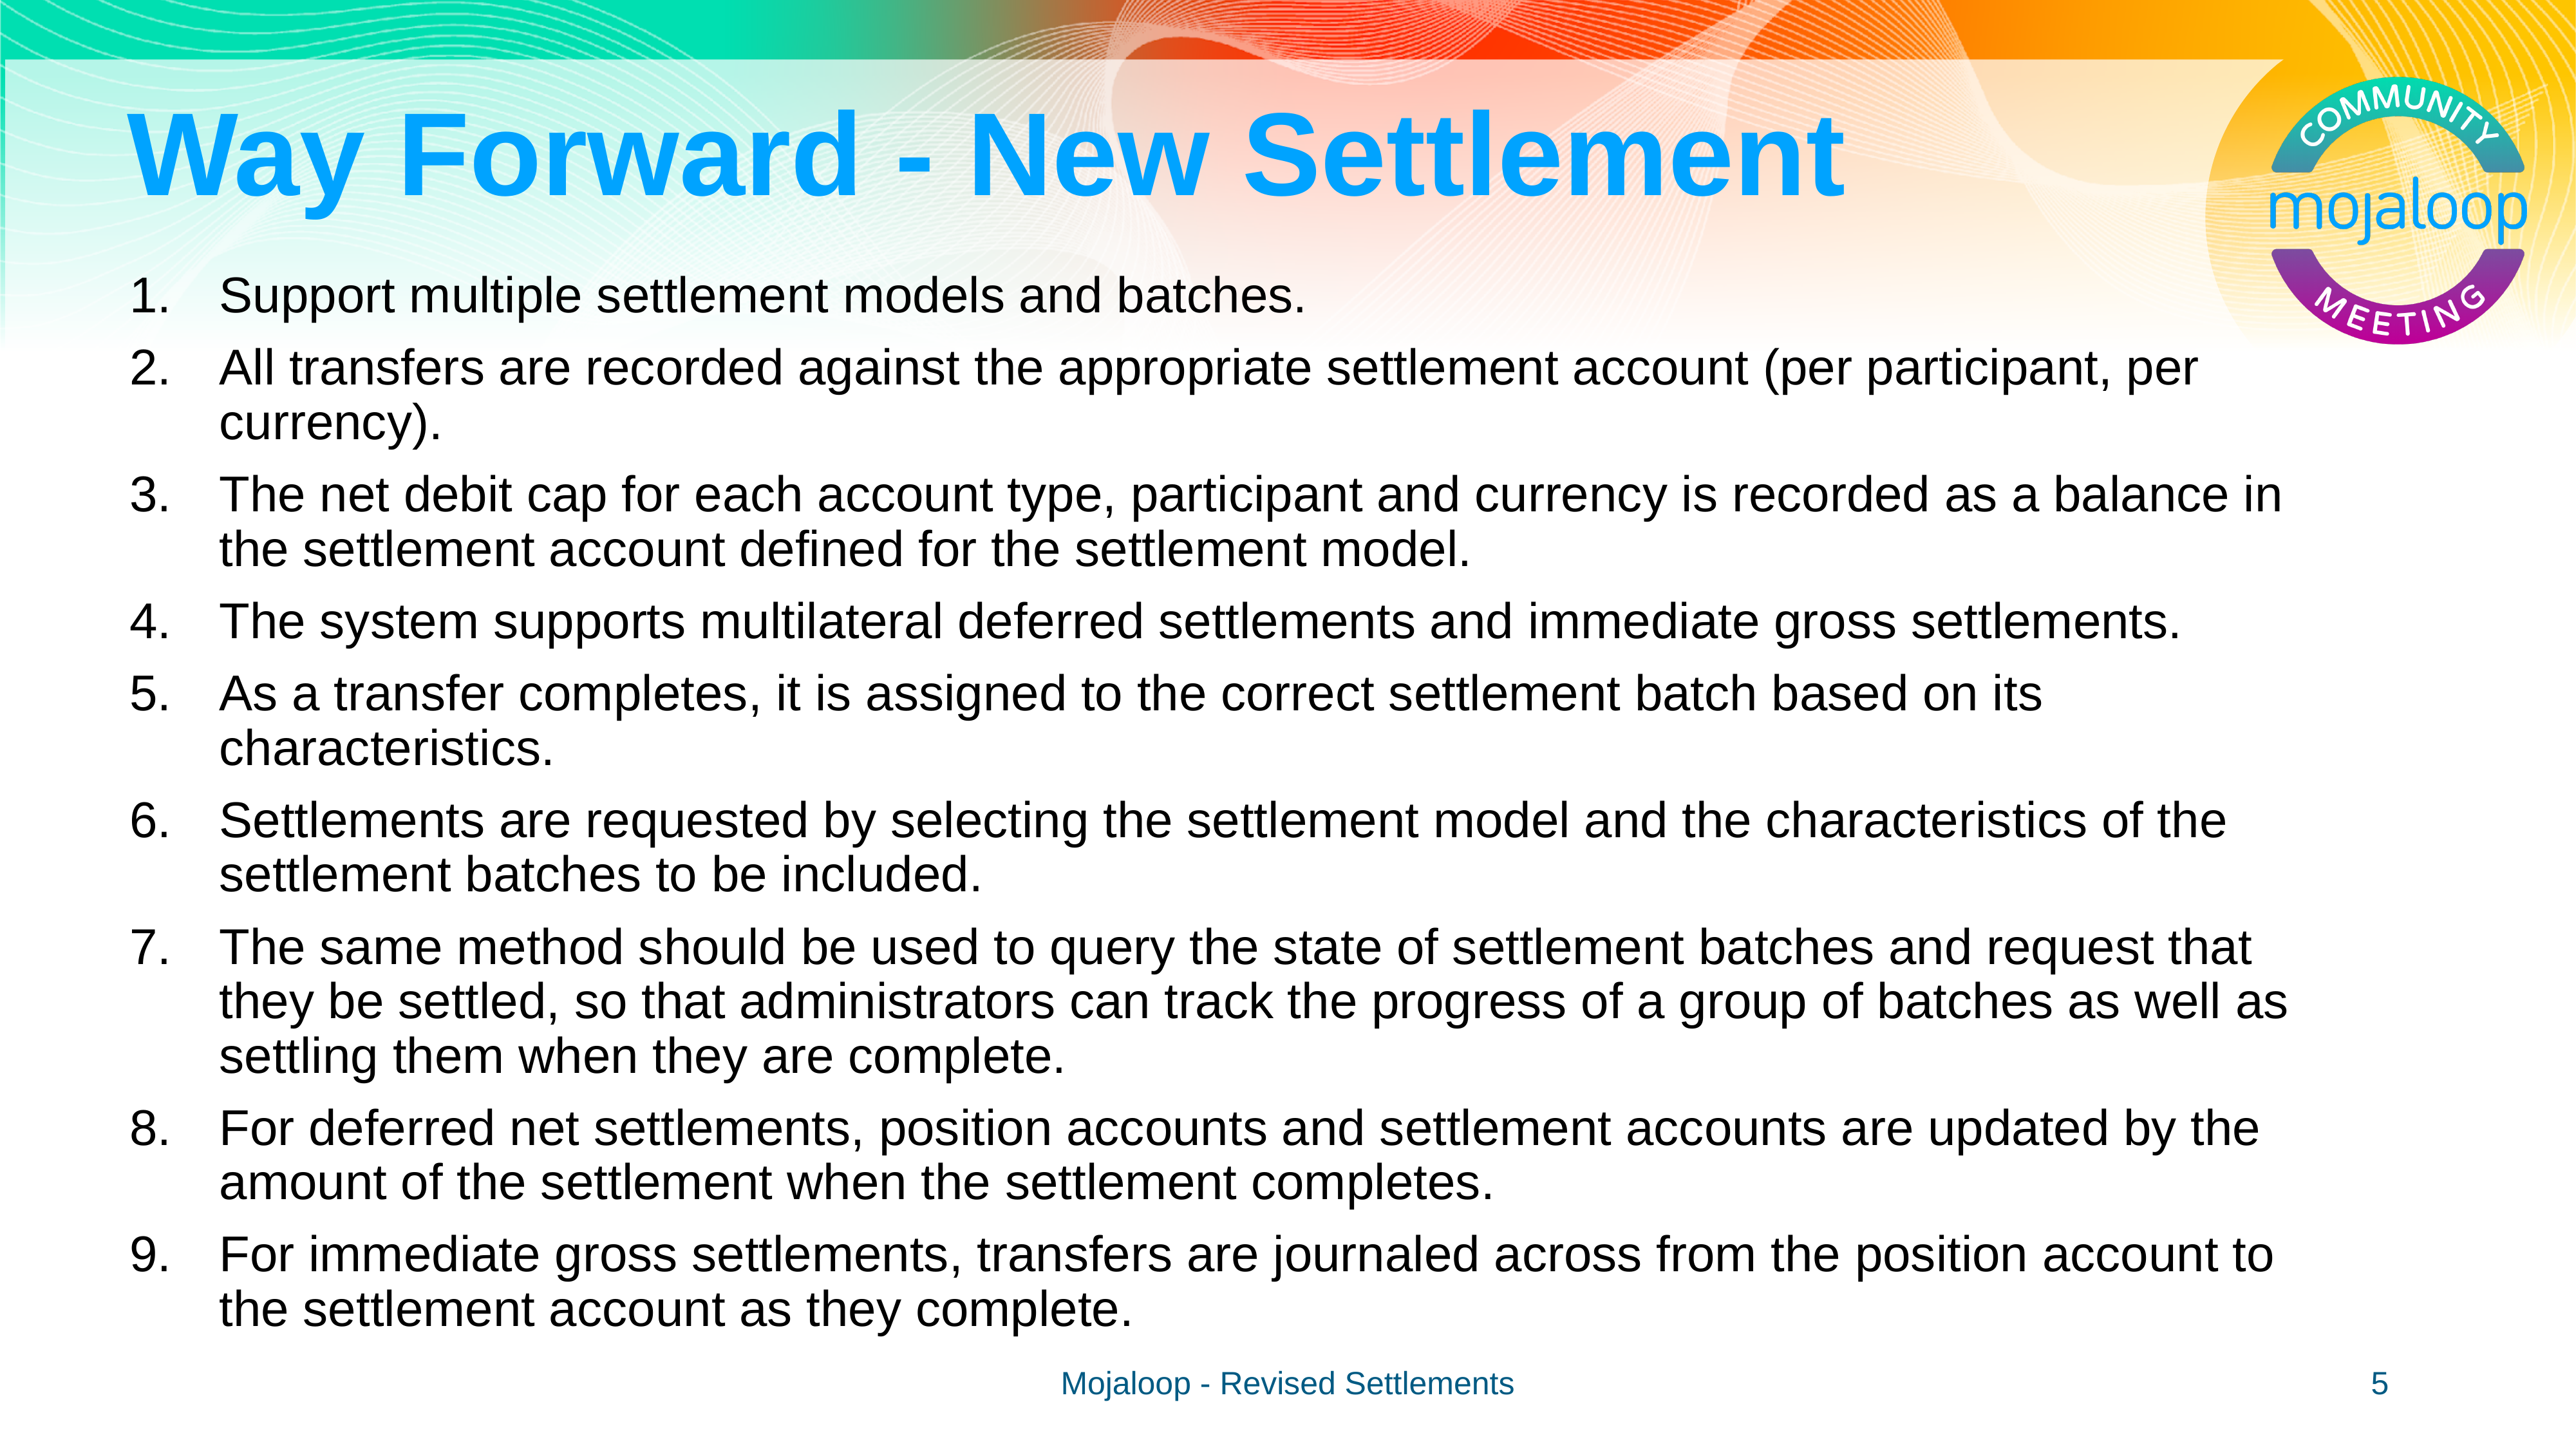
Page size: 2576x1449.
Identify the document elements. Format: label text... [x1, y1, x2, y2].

slide_number ‹#› [1890, 1343, 2399, 1421]
picture [0, 0, 2576, 1449]
slide_number Mojaloop - Revised Settlements [685, 1343, 1890, 1421]
text_box Support multiple settlement models and batches. All transfers are recorded against the appropriate settlement account (per participant, per currency). The net debit cap for each account type, participant and currency is recorded as a balance in the settlement account defined for the settlement model. The system supports multilateral deferred settlements and immediate gross settlements. As a transfer completes, it is assigned to the correct settlement batch based on its characteristics. Settlements are requested by selecting the settlement model and the characteristics of the settlement batches to be included. The same method should be used to query the state of settlement batches and request that they be settled, so that administrators can track the progress of a group of batches as well as settling them when they are complete. For deferred net settlements, position accounts and settlement accounts are updated by the amount of the settlement when the settlement completes. For immediate gross settlements, transfers are journaled across from the position account to the settlement account as they complete. [117, 264, 2339, 1343]
title Way Forward - New Settlement [117, 17, 2111, 264]
